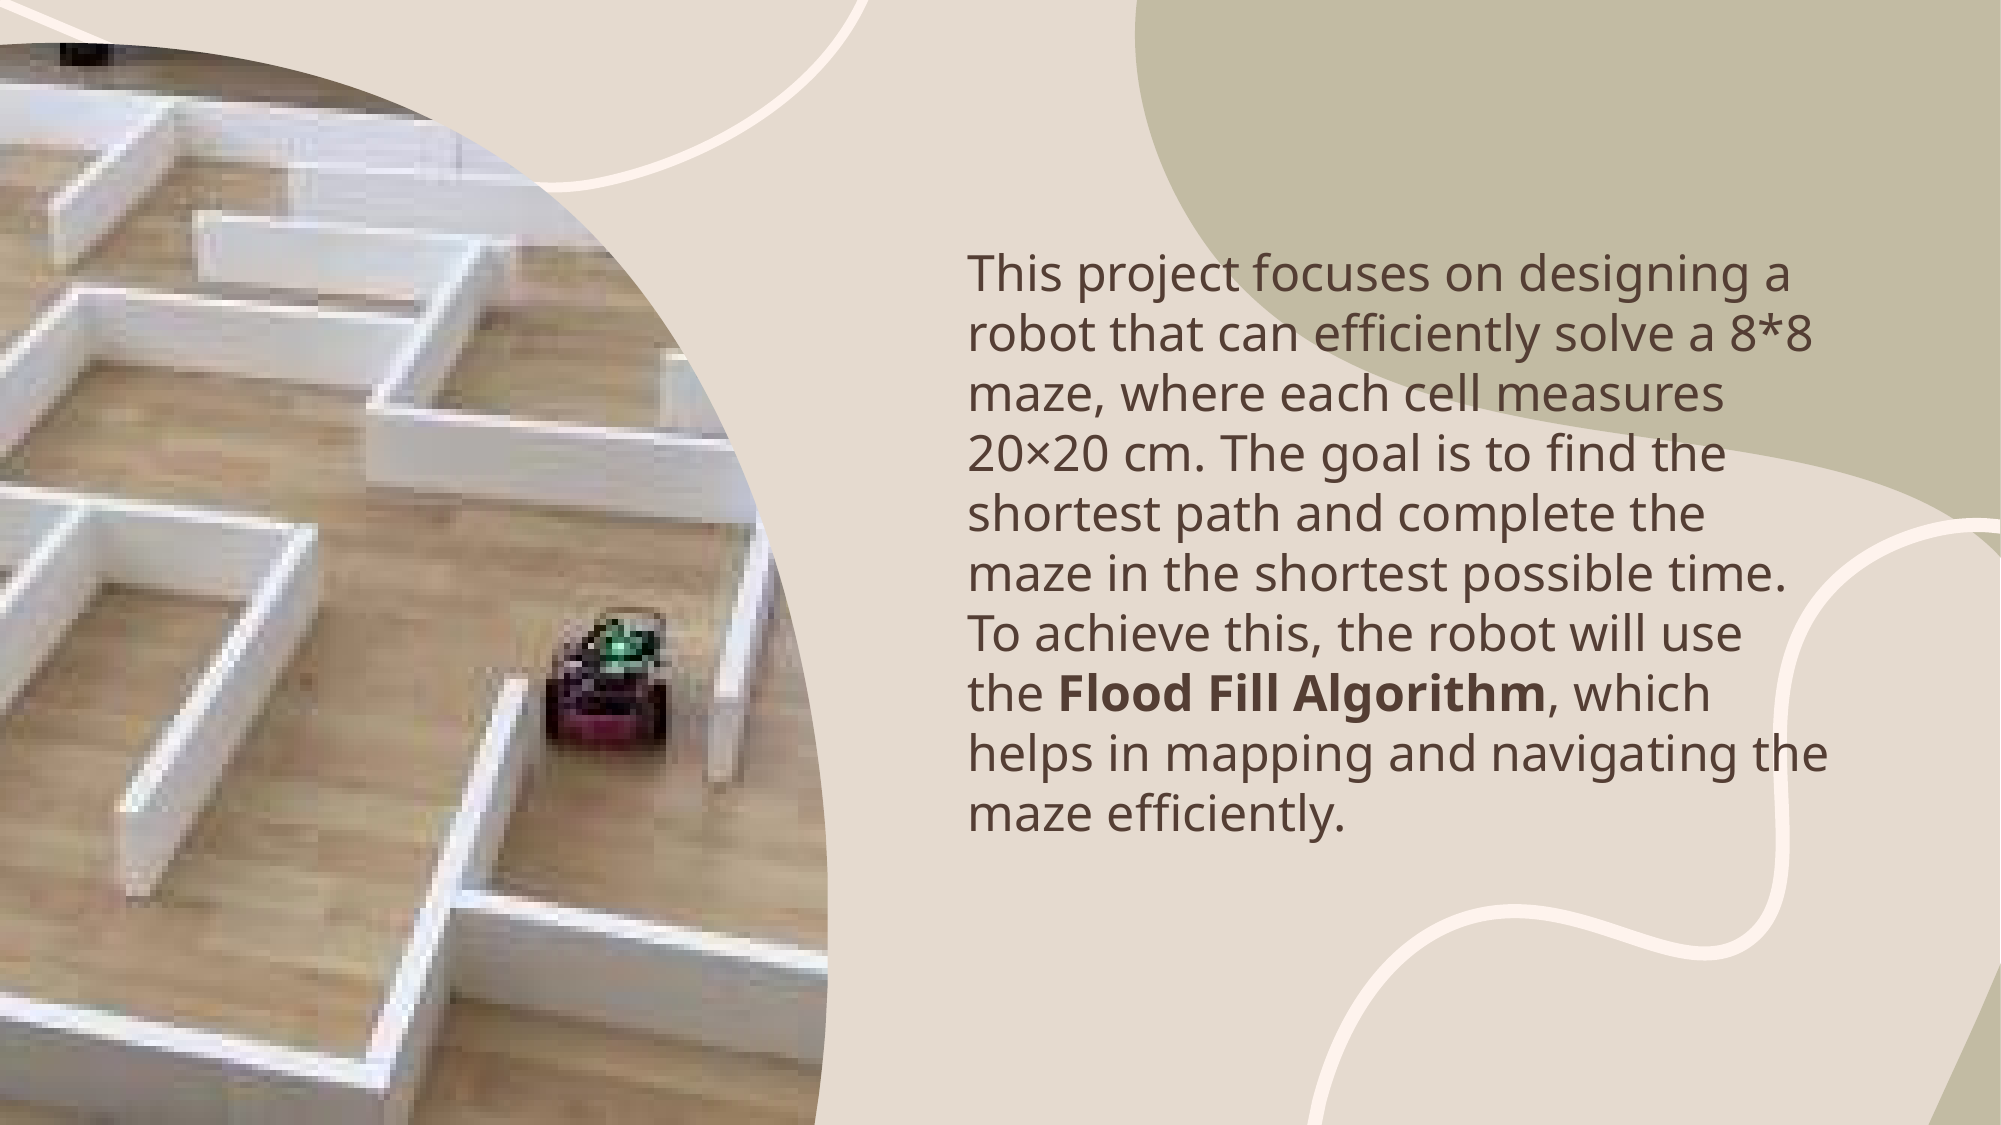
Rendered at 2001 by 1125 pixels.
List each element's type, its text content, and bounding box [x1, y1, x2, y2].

picture [0, 42, 828, 1125]
title This project focuses on designing a robot that can efficiently solve a 8*8 maze, where each cell measures 20×20 cm. The goal is to find the shortest path and complete the maze in the shortest possible time. To achieve this, the robot will use the Flood Fill Algorithm, which helps in mapping and navigating the maze efficiently. [952, 318, 1847, 850]
